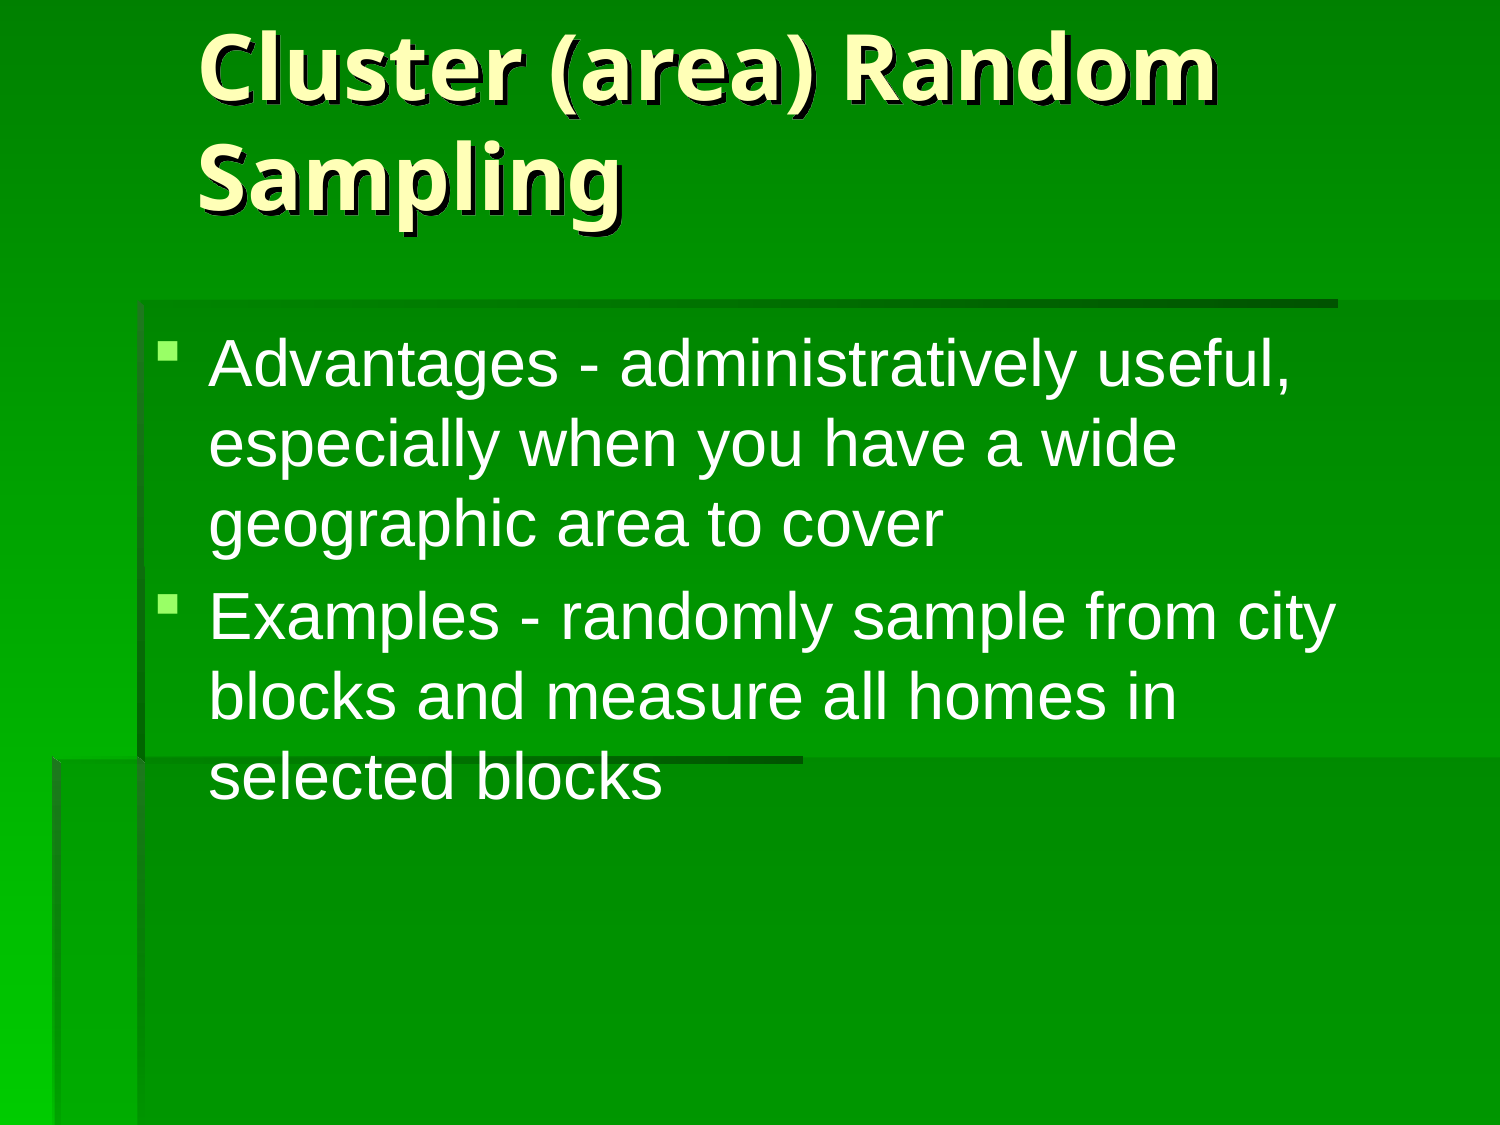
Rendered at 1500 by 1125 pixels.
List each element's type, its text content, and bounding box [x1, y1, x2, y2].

list Advantages - administratively useful, especially when you have a wide geographic area to cover Examples - randomly sample from city blocks and measure all homes in selected blocks [137, 312, 1452, 1001]
title Cluster (area) Random Sampling [181, 24, 1448, 213]
